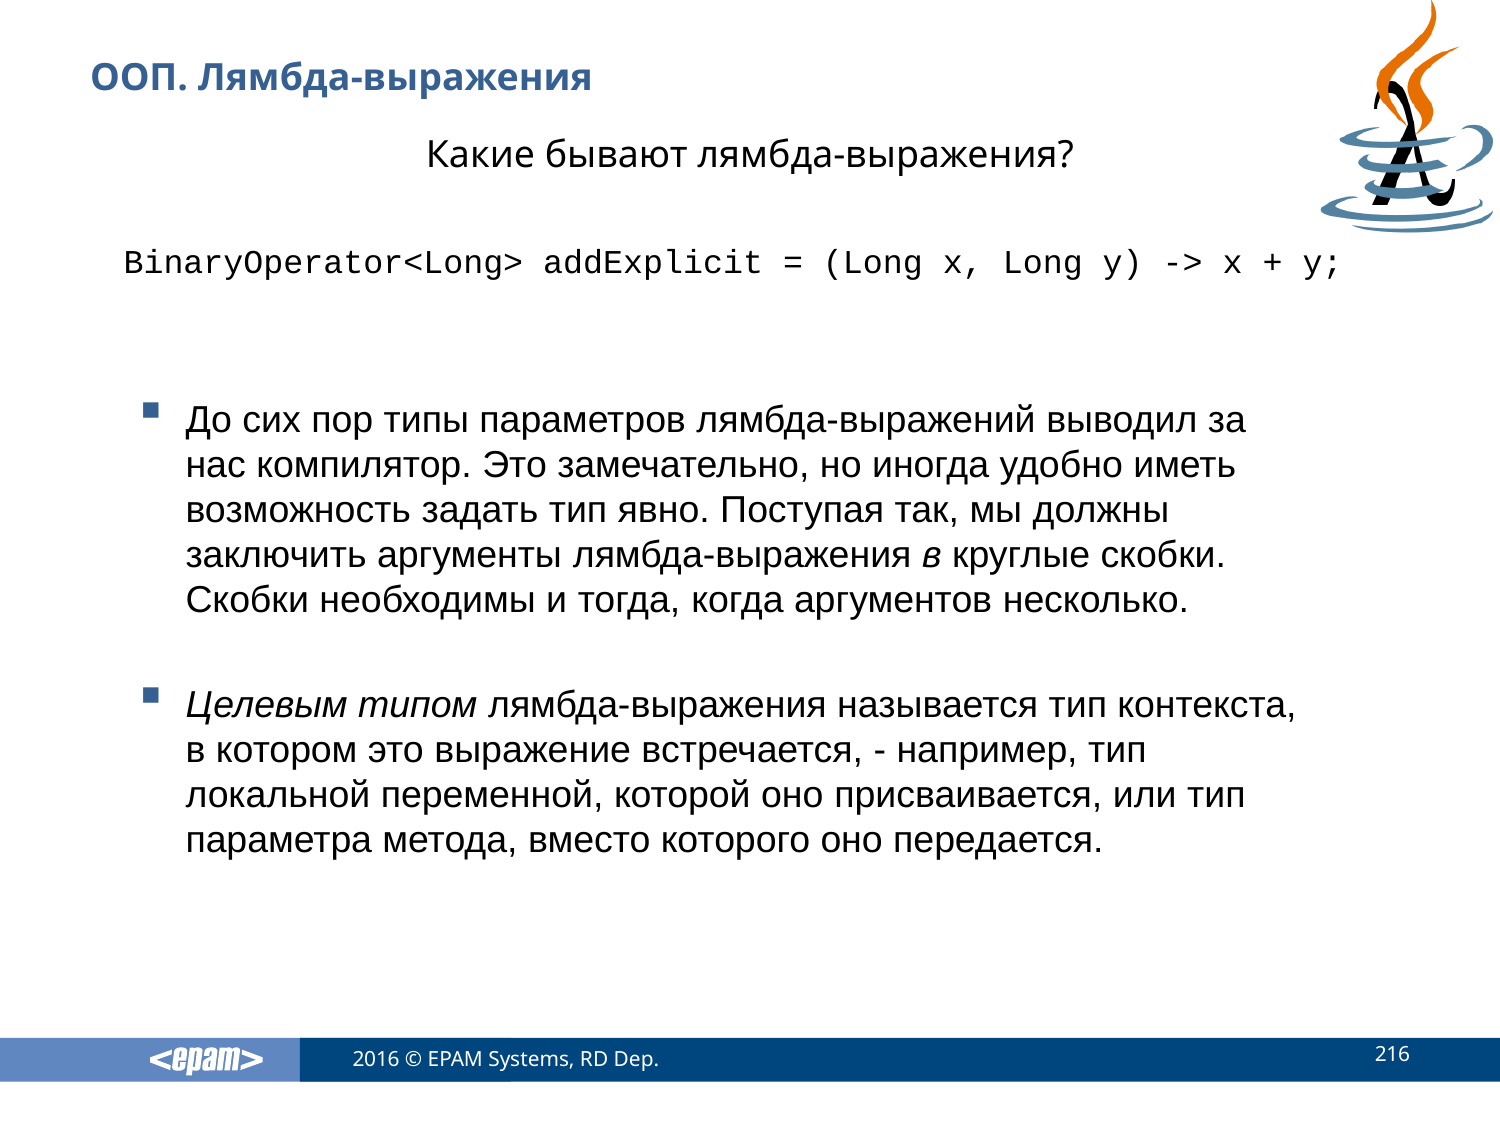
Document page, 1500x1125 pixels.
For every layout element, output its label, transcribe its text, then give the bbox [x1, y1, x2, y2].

text_box Какие бывают лямбда-выражения? [411, 122, 1089, 182]
list До сих пор типы параметров лямбда-выражений выводил за нас компилятор. Это замечательно, но иногда удобно иметь возможность задать тип явно. Поступая так, мы должны заключить аргументы лямбда-выражения в круглые скобки. Скобки необходимы и тогда, когда аргументов несколько. Целевым типом лямбда-выражения называется тип контекста, в котором это выражение встречается, - например, тип локальной переменной, которой оно присваивается, или тип параметра метода, вместо которого оно передается. [123, 387, 1324, 1040]
title ООП. Лямбда-выражения [75, 45, 1305, 163]
picture [1310, 0, 1500, 242]
footer 2016 © EPAM Systems, RD Dep. [337, 1040, 738, 1088]
text_box BinaryOperator<Long> addExplicit = (Long х, Long у) -> х + у; [108, 232, 1367, 288]
slide_number 216 [1262, 1025, 1425, 1085]
